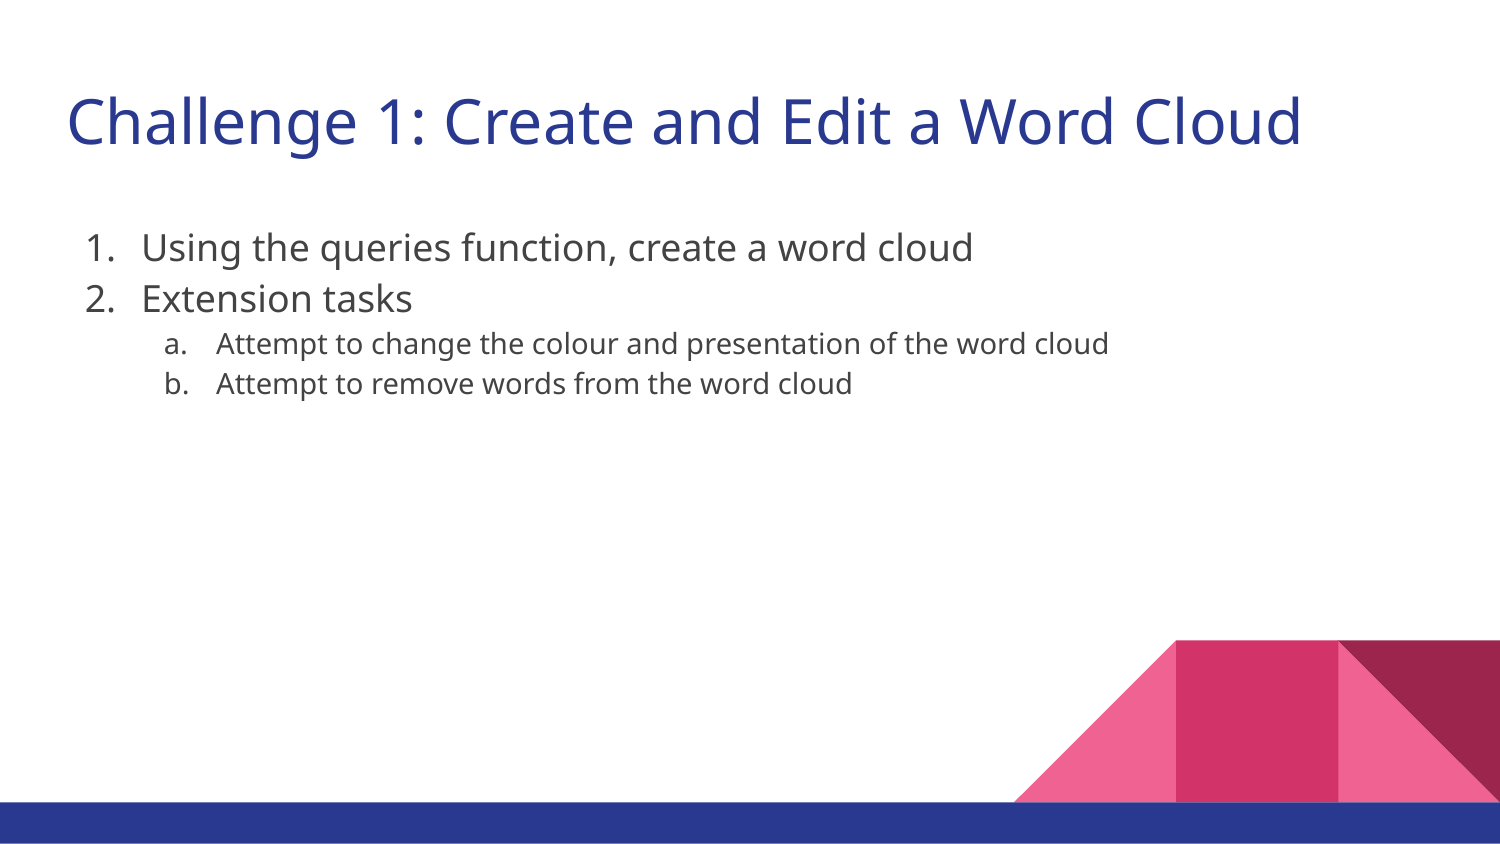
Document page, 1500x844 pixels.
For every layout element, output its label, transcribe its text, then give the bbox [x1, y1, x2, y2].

title Challenge 1: Create and Edit a Word Cloud [51, 67, 1449, 167]
list Using the queries function, create a word cloud Extension tasks Attempt to change the colour and presentation of the word cloud Attempt to remove words from the word cloud [51, 201, 1449, 750]
